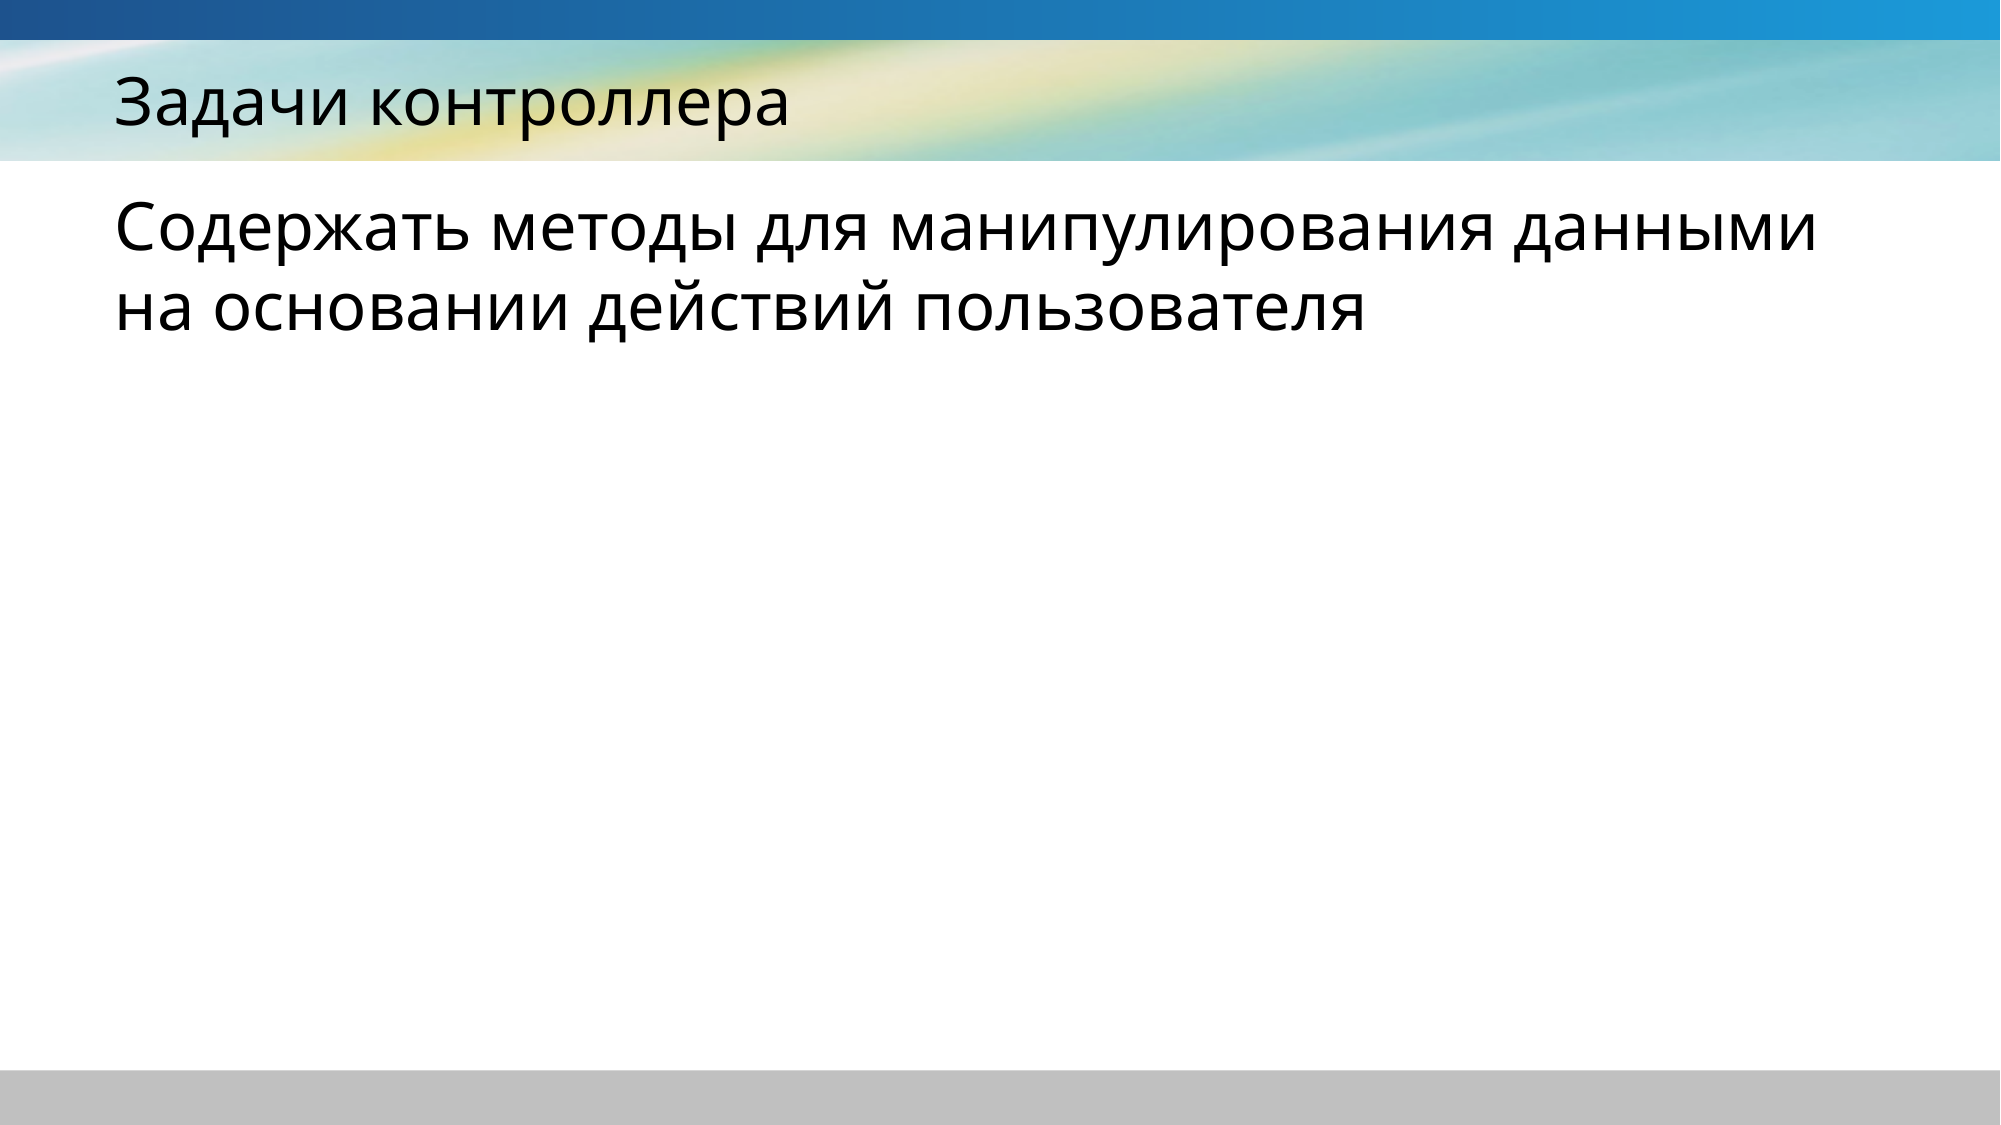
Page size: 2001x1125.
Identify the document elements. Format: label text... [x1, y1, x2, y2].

title Задачи контроллера [99, 52, 1901, 145]
picture [0, 39, 2000, 161]
list Содержать методы для манипулирования данными на основании действий пользователя [99, 176, 1901, 1038]
